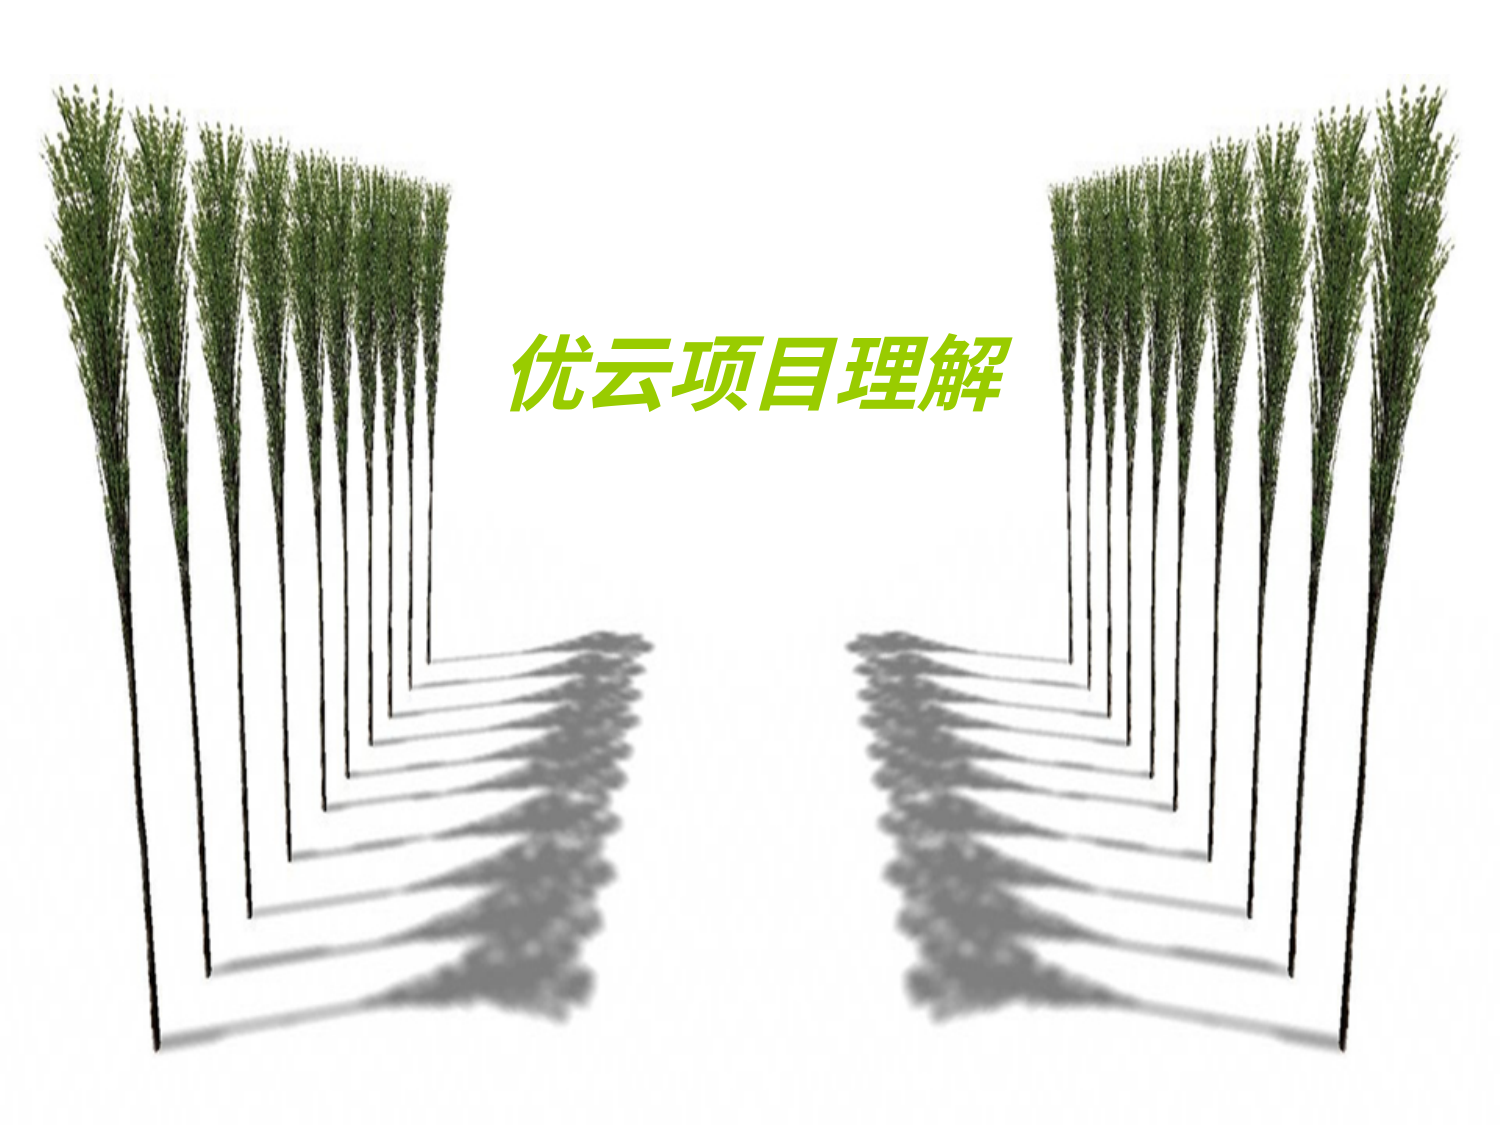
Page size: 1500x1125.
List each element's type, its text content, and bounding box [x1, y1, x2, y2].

title 优云项目理解 [299, 299, 1201, 463]
picture [0, 74, 1500, 1125]
